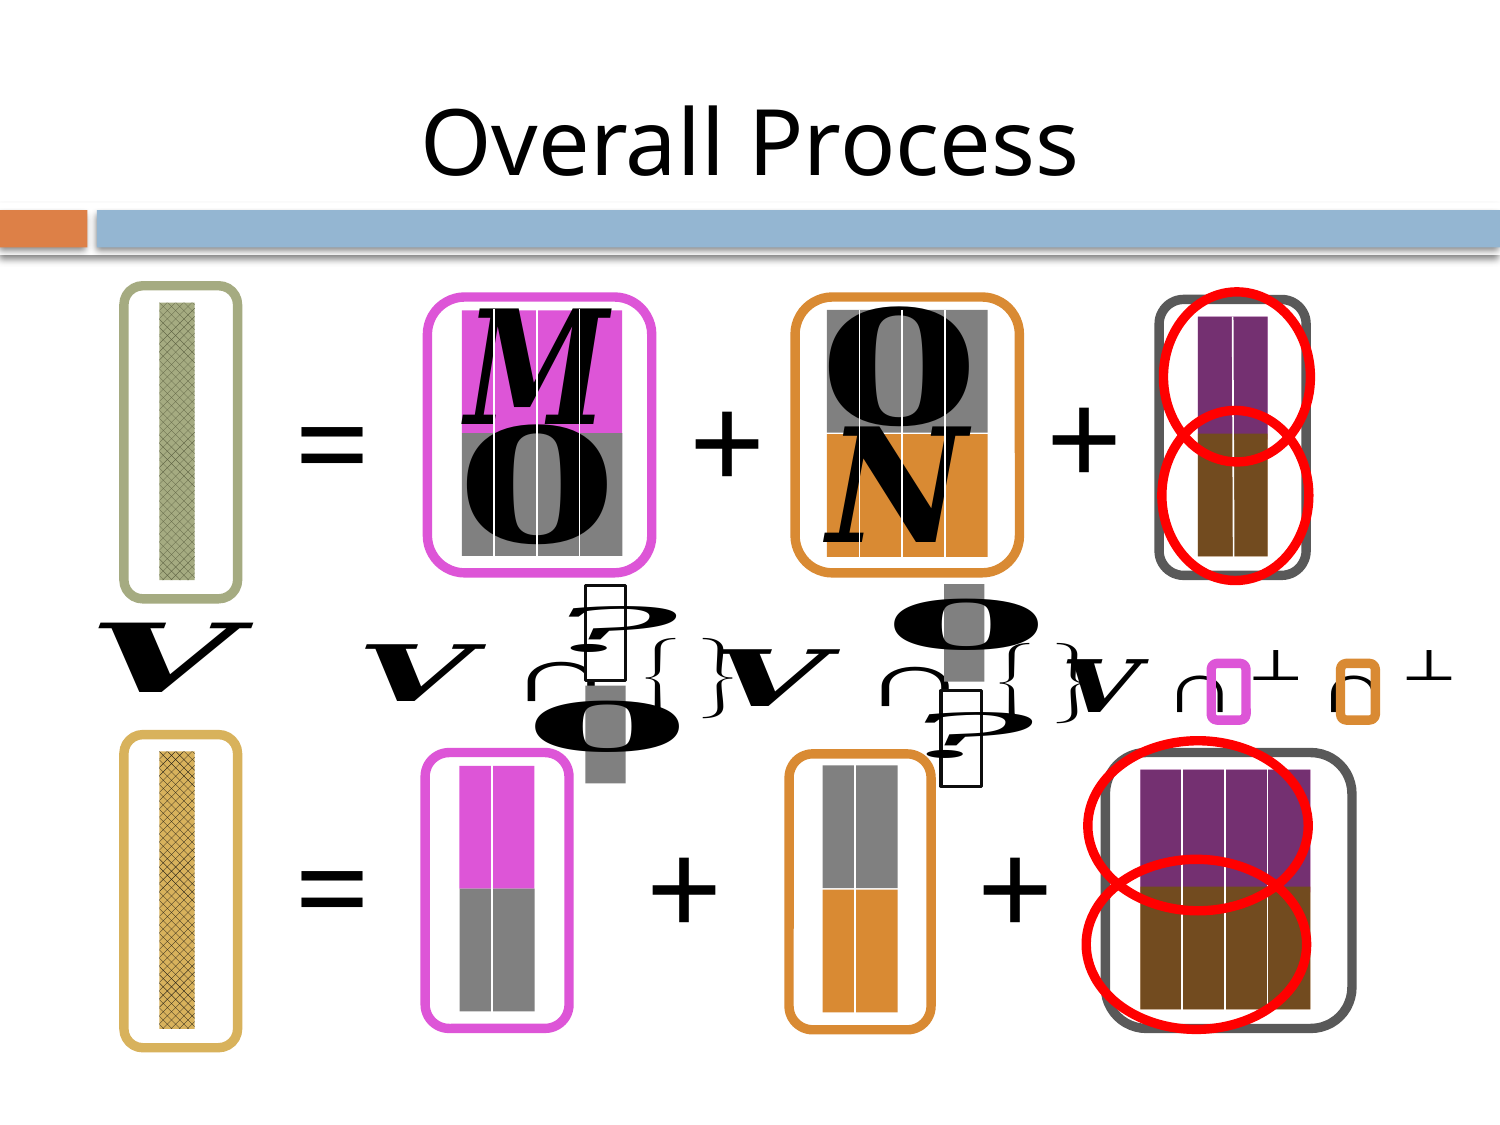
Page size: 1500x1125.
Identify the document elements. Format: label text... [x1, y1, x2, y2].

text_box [817, 285, 988, 581]
text_box [1160, 425, 1191, 566]
text_box [793, 301, 812, 569]
text_box + [674, 350, 793, 526]
text_box [423, 793, 571, 1031]
text_box [1103, 873, 1114, 895]
text_box [122, 733, 240, 1050]
text_box = [279, 795, 403, 971]
text_box [122, 284, 240, 601]
text_box [1161, 290, 1312, 437]
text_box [456, 285, 623, 581]
text_box [1272, 419, 1311, 572]
text_box = [279, 351, 403, 527]
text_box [822, 765, 898, 1019]
text_box [1104, 995, 1144, 1030]
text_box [1197, 316, 1268, 586]
text_box [1157, 297, 1206, 577]
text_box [357, 584, 709, 784]
text_box [1213, 750, 1354, 1031]
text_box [710, 583, 1109, 787]
text_box [1292, 408, 1308, 469]
text_box + [1031, 346, 1155, 522]
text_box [1061, 639, 1459, 731]
text_box + [631, 797, 755, 972]
text_box [425, 298, 450, 572]
text_box [1086, 741, 1278, 884]
text_box [1272, 522, 1308, 577]
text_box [459, 764, 535, 1019]
text_box [1084, 872, 1134, 1017]
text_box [1140, 765, 1311, 1020]
text_box [1268, 297, 1308, 345]
text_box [992, 296, 1022, 574]
text_box [787, 796, 933, 1032]
text_box [628, 297, 654, 572]
text_box Overall Process [74, 45, 1425, 233]
text_box + [962, 797, 1086, 972]
